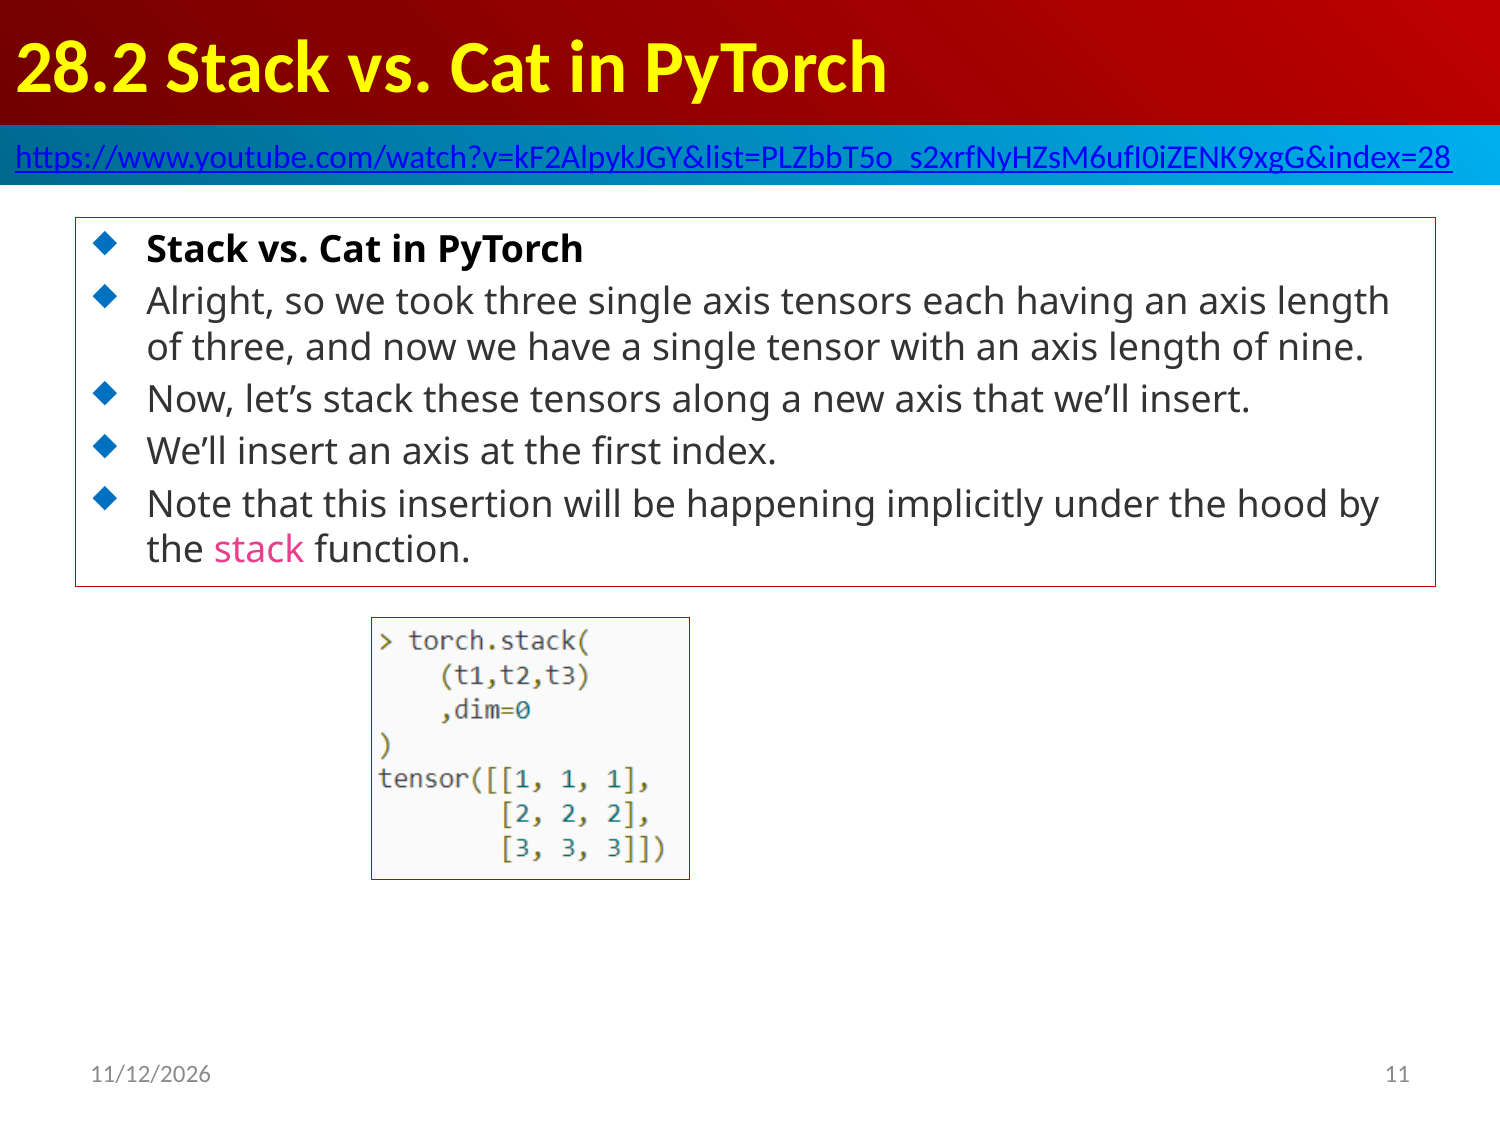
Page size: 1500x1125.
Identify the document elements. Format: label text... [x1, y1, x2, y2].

slide_number 11 [1074, 1042, 1425, 1103]
title 28.2 Stack vs. Cat in PyTorch [0, 0, 1500, 125]
text_box https://www.youtube.com/watch?v=kF2AlpykJGY&list=PLZbbT5o_s2xrfNyHZsM6ufI0iZENK9xgG&index=28 [0, 125, 1500, 185]
subtitle Stack vs. Cat in PyTorch Alright, so we took three single axis tensors each having an axis length of three, and now we have a single tensor with an axis length of nine. Now, let’s stack these tensors along a new axis that we’ll insert. We’ll insert an axis at the first index. Note that this insertion will be happening implicitly under the hood by the stack function. [75, 217, 1436, 587]
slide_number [75, 1042, 425, 1103]
picture [371, 616, 690, 880]
